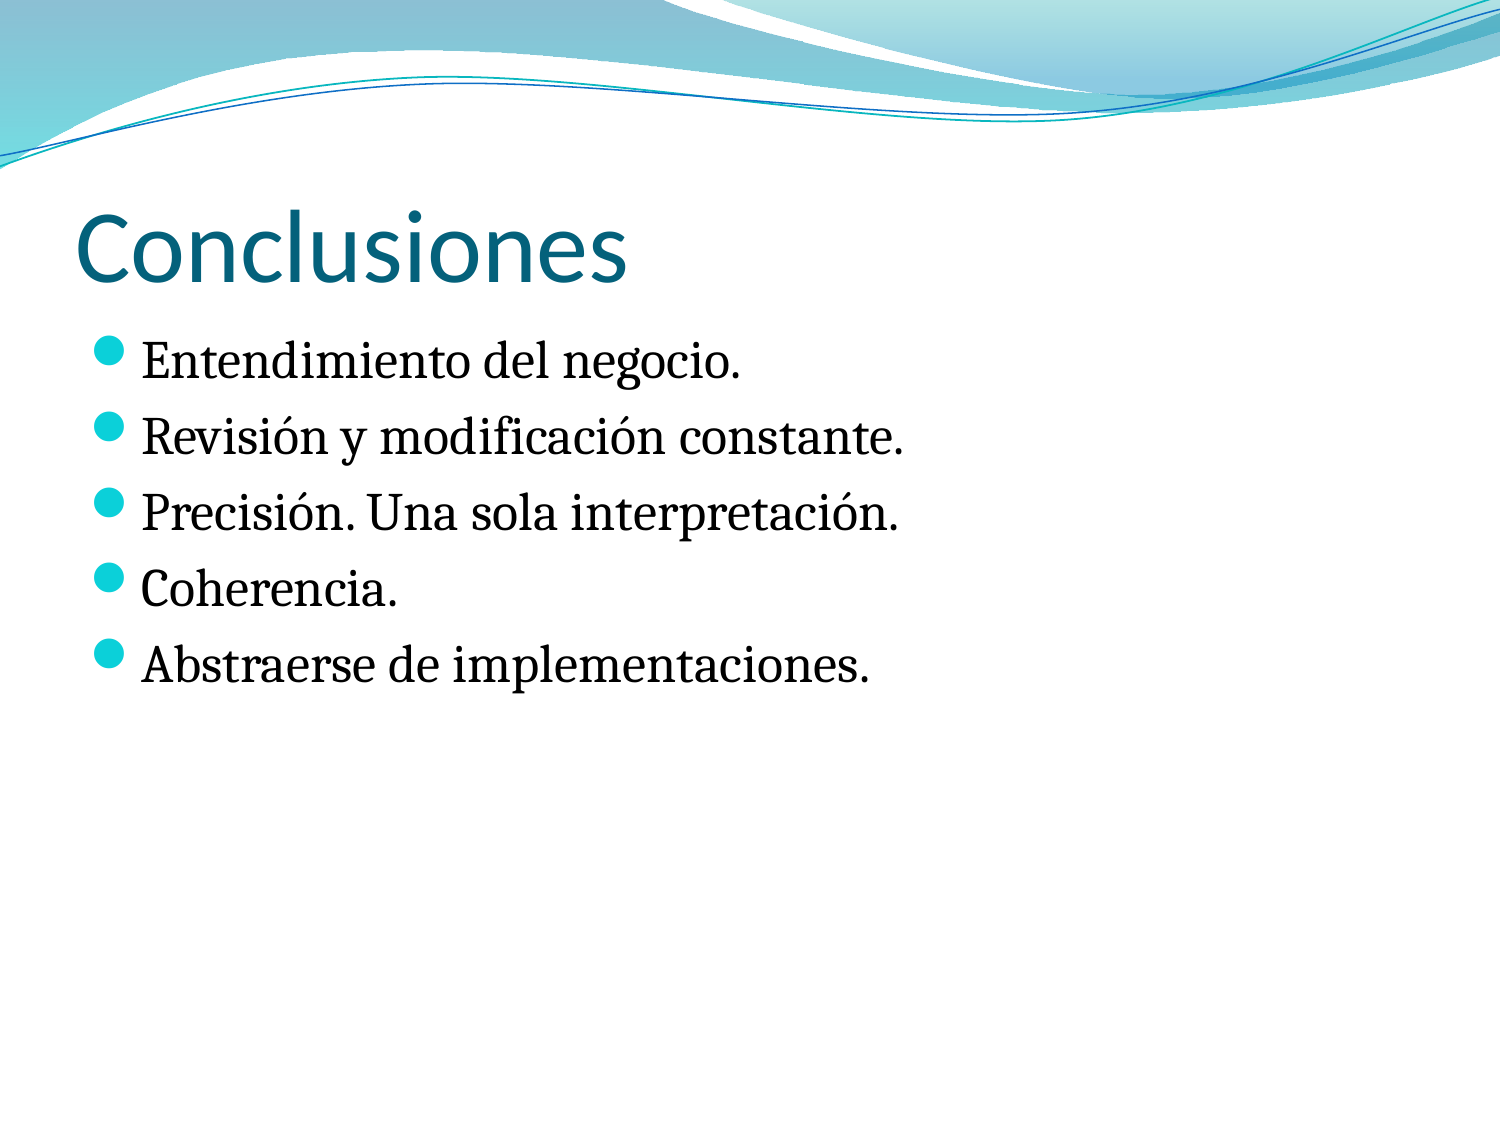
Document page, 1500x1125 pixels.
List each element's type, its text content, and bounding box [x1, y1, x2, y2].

title Conclusiones [75, 115, 1425, 303]
list Entendimiento del negocio. Revisión y modificación constante. Precisión. Una sola interpretación. Coherencia. Abstraerse de implementaciones. [75, 317, 1425, 1038]
